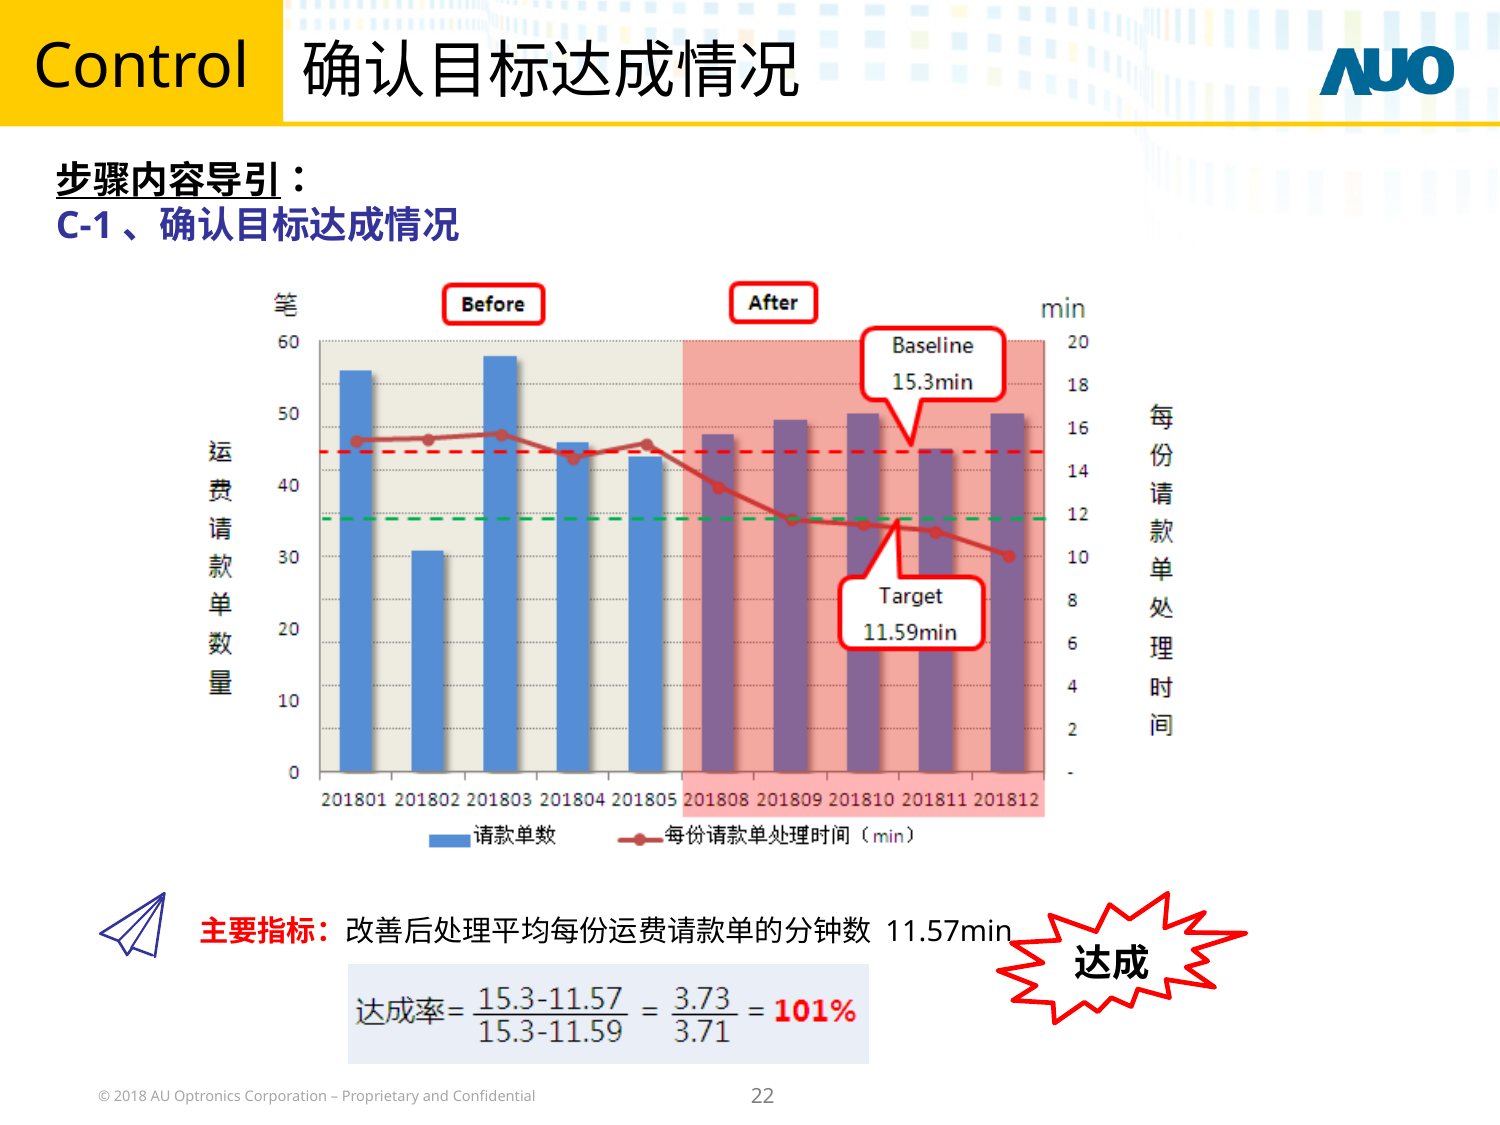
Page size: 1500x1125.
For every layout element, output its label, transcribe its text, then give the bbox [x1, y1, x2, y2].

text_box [100, 892, 165, 957]
picture [0, 127, 1500, 1125]
title 确认目标达成情况 [285, 22, 913, 130]
text_box 步骤内容导引： C-1、确认目标达成情况 [41, 148, 1447, 254]
text_box Control [0, 0, 284, 126]
picture [284, 0, 1500, 121]
text_box 达成 [997, 893, 1247, 1024]
text_box 主要指标：改善后处理平均每份运费请款单的分钟数 11.57min [184, 905, 1028, 955]
